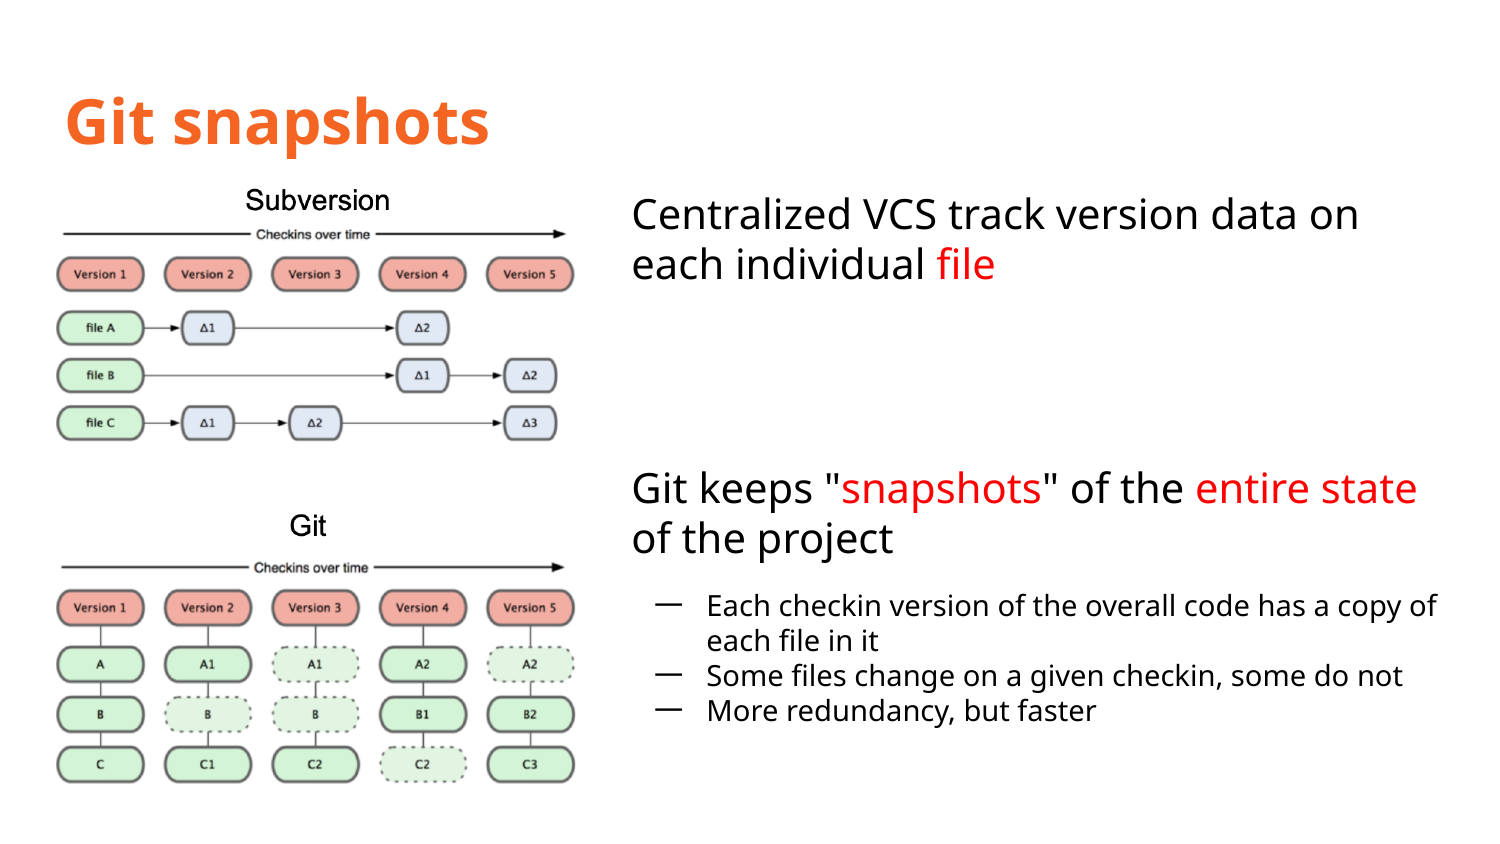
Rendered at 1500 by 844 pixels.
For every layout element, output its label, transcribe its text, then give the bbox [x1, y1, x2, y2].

title Git snapshots [49, 67, 1448, 173]
text_box Centralized VCS track version data on each individual file Git keeps "snapshots" of the entire state of the project Each checkin version of the overall code has a copy of each file in it Some files change on a given checkin, some do not More redundancy, but faster [616, 172, 1463, 743]
picture [49, 172, 583, 794]
